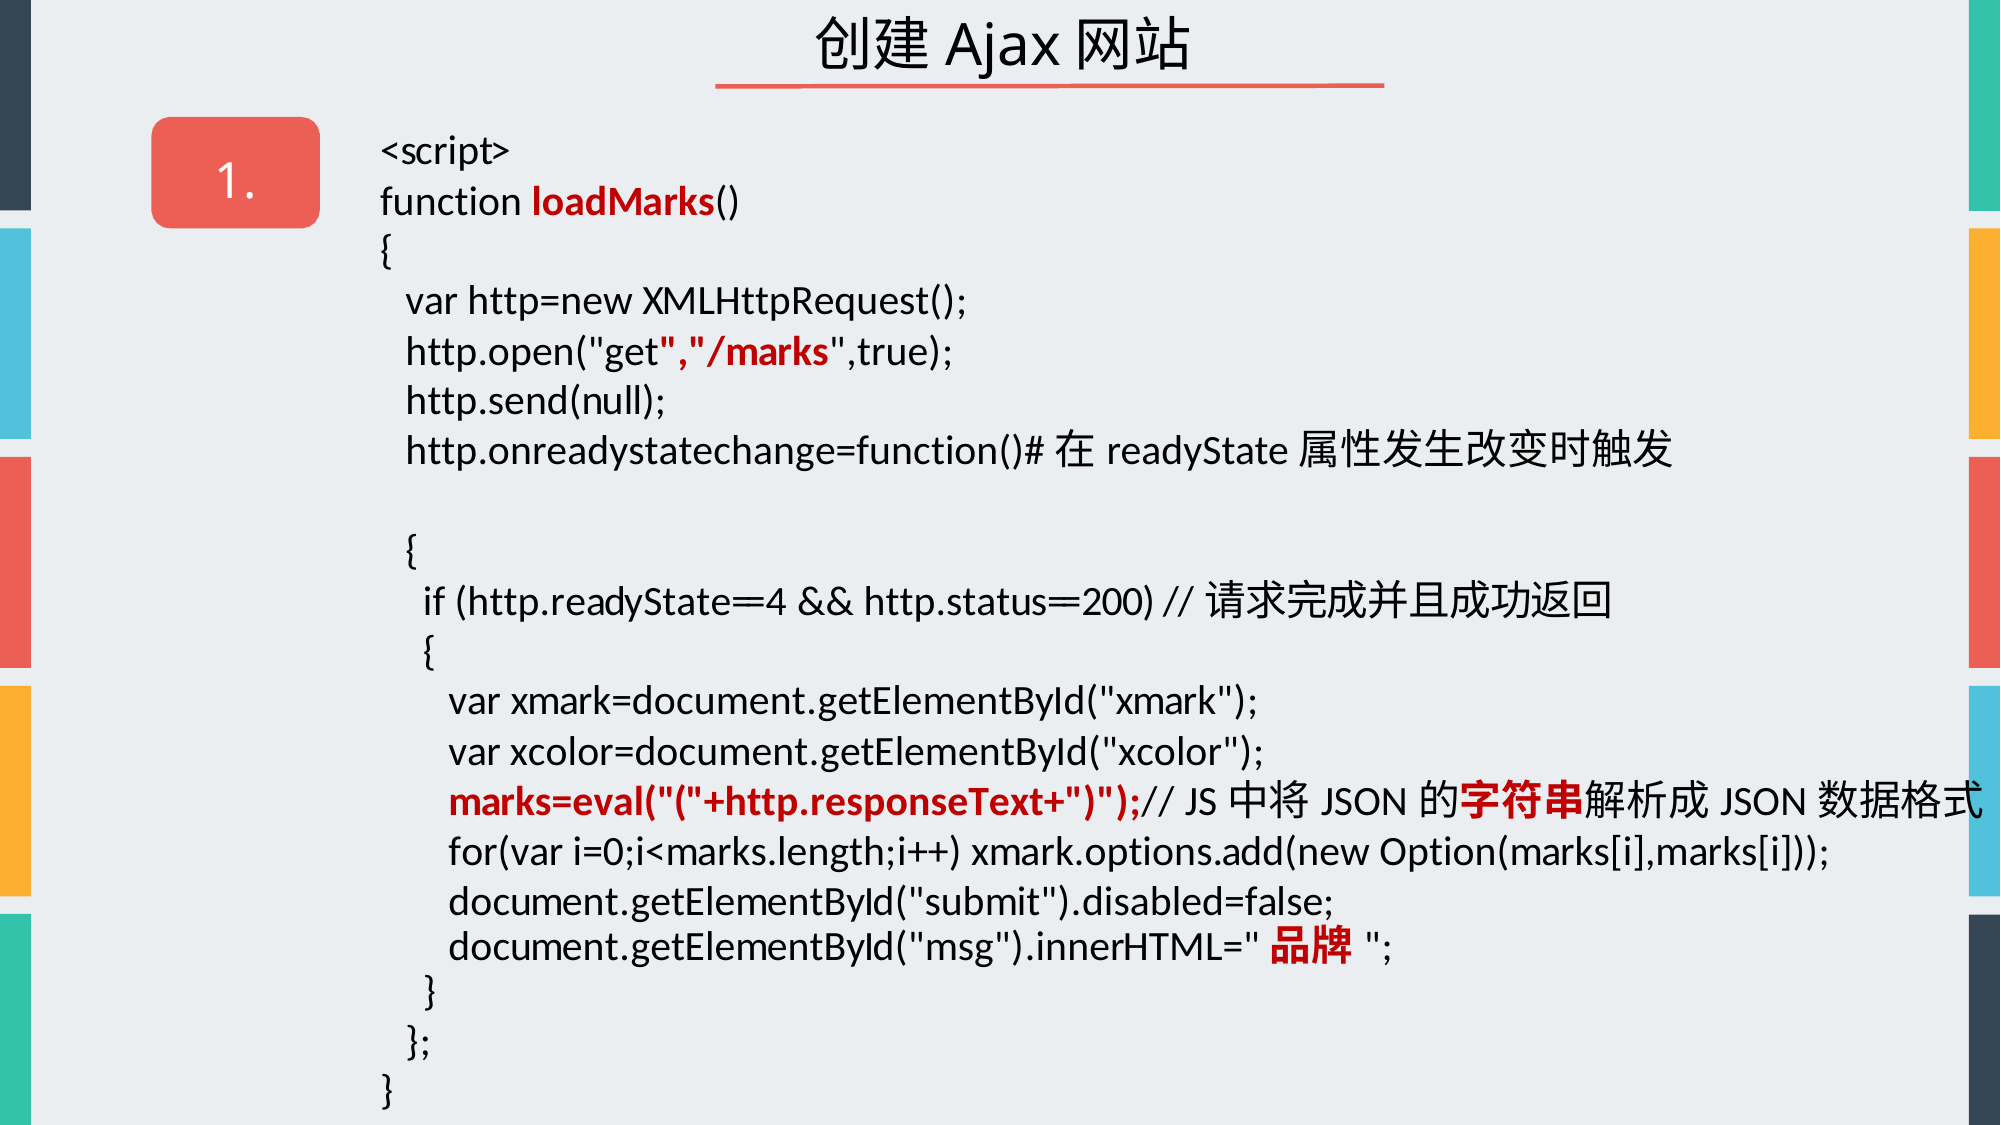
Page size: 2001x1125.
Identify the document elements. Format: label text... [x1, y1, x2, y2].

text_box [0, 685, 31, 897]
text_box [1968, 0, 2000, 7]
text_box [151, 116, 320, 229]
text_box [0, 913, 31, 1125]
text_box [0, 228, 31, 439]
text_box 1. [212, 148, 349, 209]
title 创建Ajax网站 [812, 7, 2000, 123]
text_box [1968, 1114, 2000, 1125]
text_box <script> function loadMarks() { var http=new XMLHttpRequest(); http.open("get","/marks",true); http.send(null); http.onreadystatechange=function()#在readyState属性发生改变时触发 { if (http.readyState==4 && http.status==200) //请求完成并且成功返回 { var xmark=document.getElementById("xmark"); var xcolor=document.getElementById("xcolor"); marks=eval("("+http.responseText+")");// JS中将JSON的字符串解析成JSON数据格式 for(var i=0;i<marks.length;i++) xmark.options.add(new Option(marks[i],marks[i])); document.getElementById("submit").disabled=false; document.getElementById("msg").innerHTML="品牌"; } }; } [377, 123, 2000, 1114]
text_box [0, 0, 31, 211]
text_box [0, 456, 31, 668]
